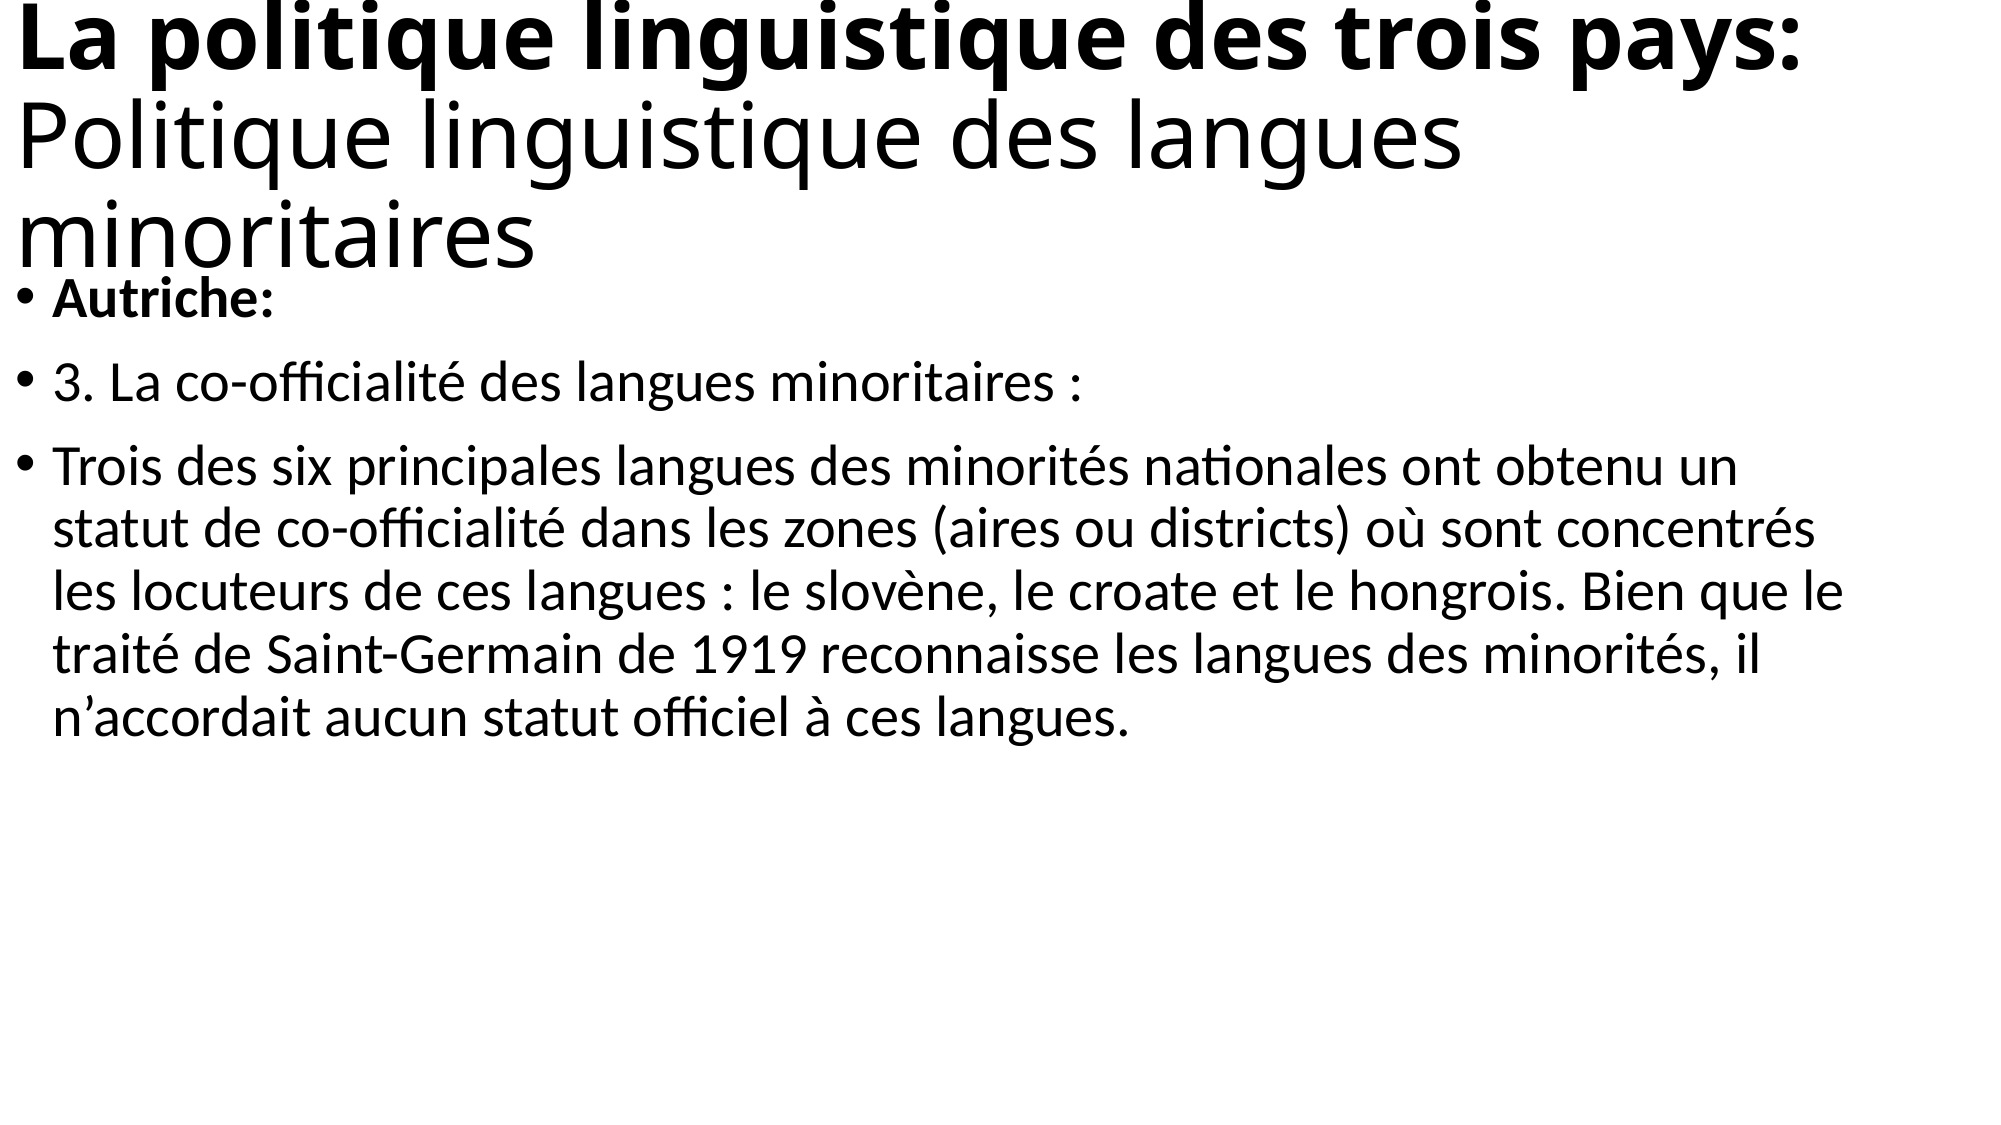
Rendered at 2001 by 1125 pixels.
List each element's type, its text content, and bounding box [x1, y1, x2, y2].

title La politique linguistique des trois pays: Politique linguistique des langues minoritaires [0, 0, 1863, 259]
list Autriche: 3. La co-officialité des langues minoritaires : Trois des six principales langues des minorités nationales ont obtenu un statut de co-officialité dans les zones (aires ou districts) où sont concentrés les locuteurs de ces langues : le slovène, le croate et le hongrois. Bien que le traité de Saint-Germain de 1919 reconnaisse les langues des minorités, il n’accordait aucun statut officiel à ces langues. [0, 259, 1863, 1014]
